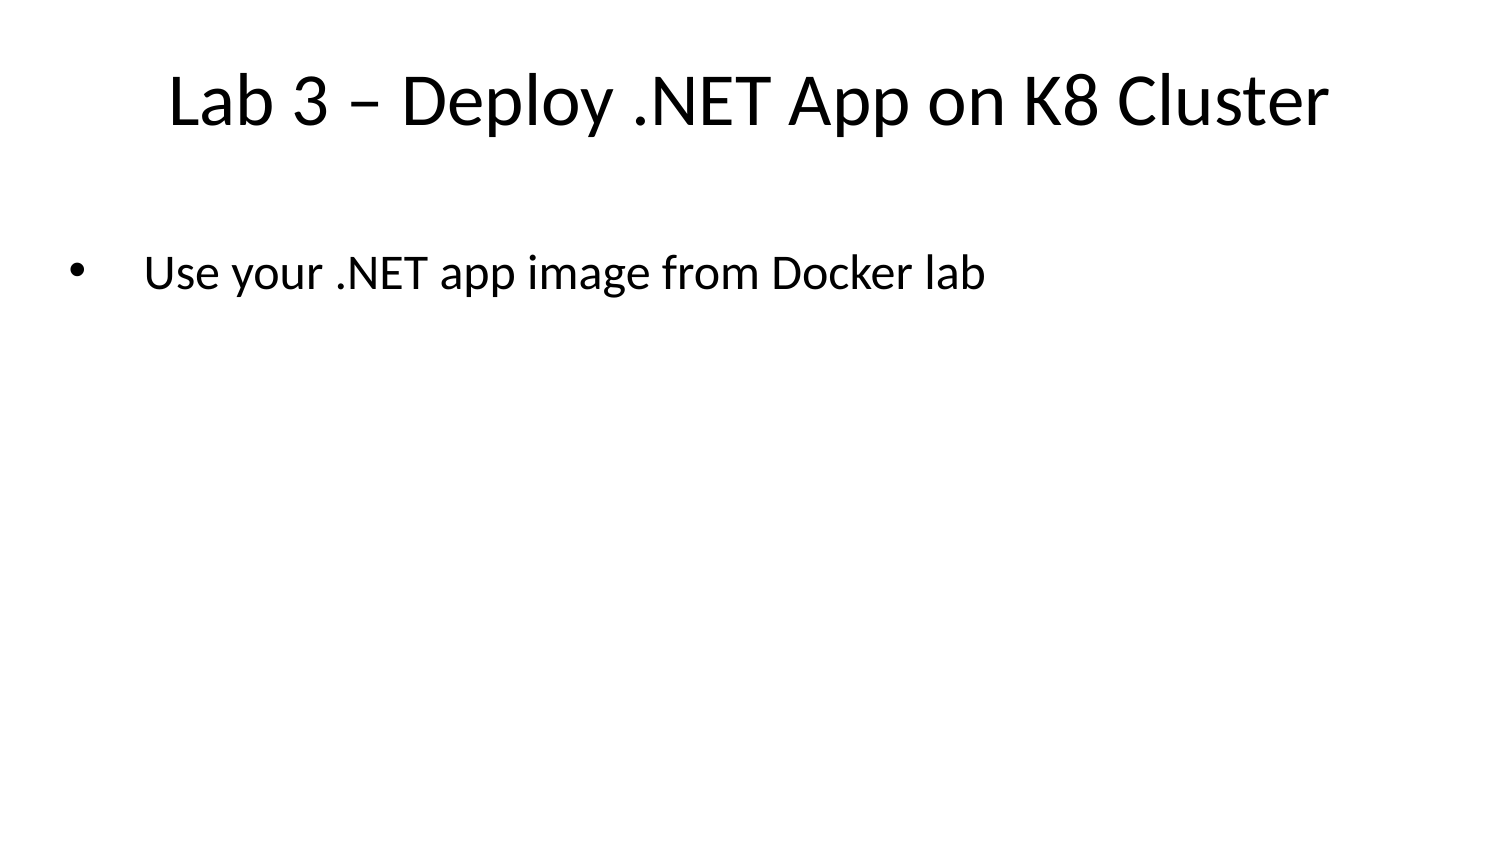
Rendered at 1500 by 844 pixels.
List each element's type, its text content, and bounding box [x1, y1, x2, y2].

text_box Use your .NET app image from Docker lab [41, 224, 1447, 836]
title Lab 3 – Deploy .NET App on K8 Cluster [75, 40, 1425, 151]
